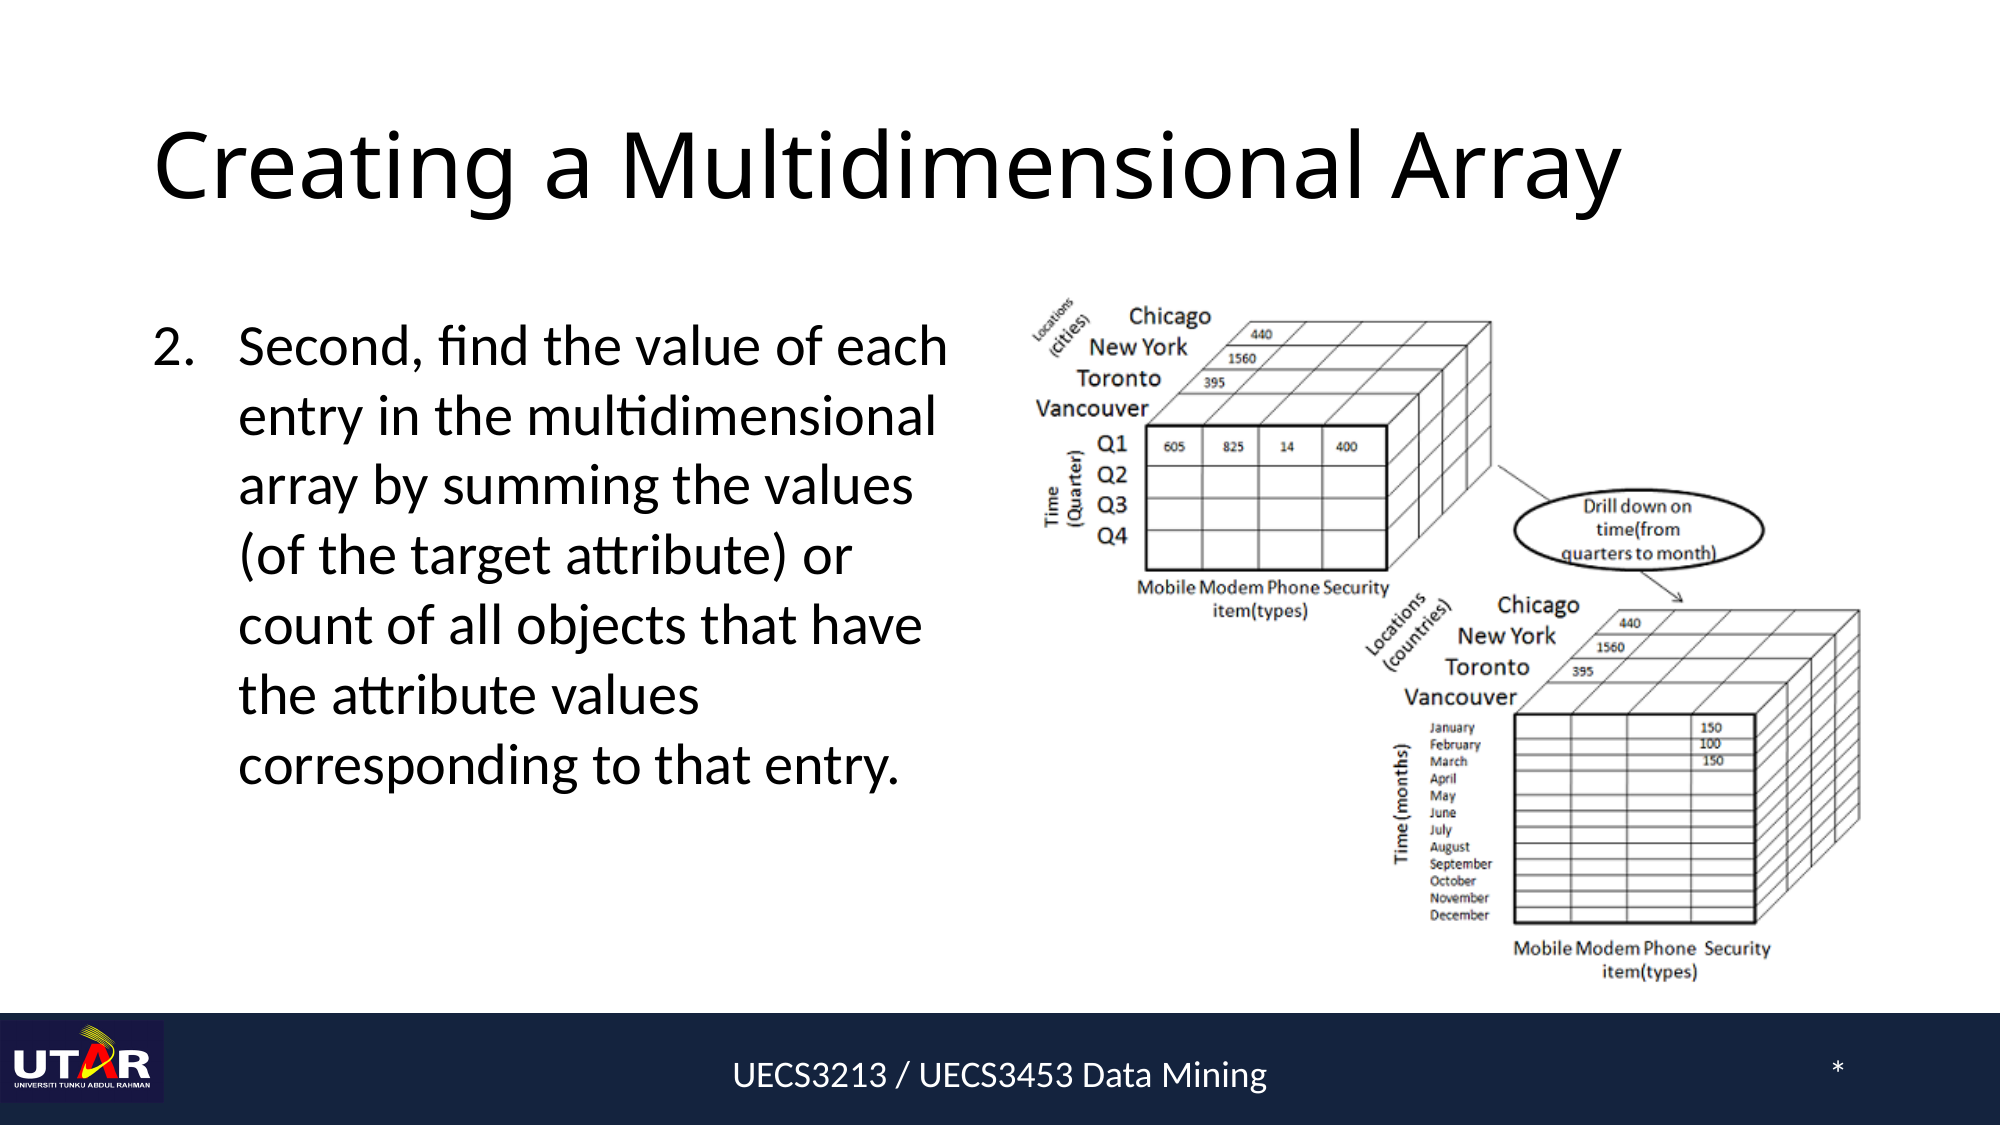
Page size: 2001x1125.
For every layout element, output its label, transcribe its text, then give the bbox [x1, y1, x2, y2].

picture [0, 1020, 164, 1103]
slide_number * [1412, 1042, 1863, 1103]
footer UECS3213 / UECS3453 Data Mining [662, 1042, 1338, 1103]
title Creating a Multidimensional Array [137, 59, 1863, 278]
list Second, find the value of each entry in the multidimensional array by summing the values (of the target attribute) or count of all objects that have the attribute values corresponding to that entry. [137, 299, 988, 1014]
picture [1018, 265, 1875, 993]
